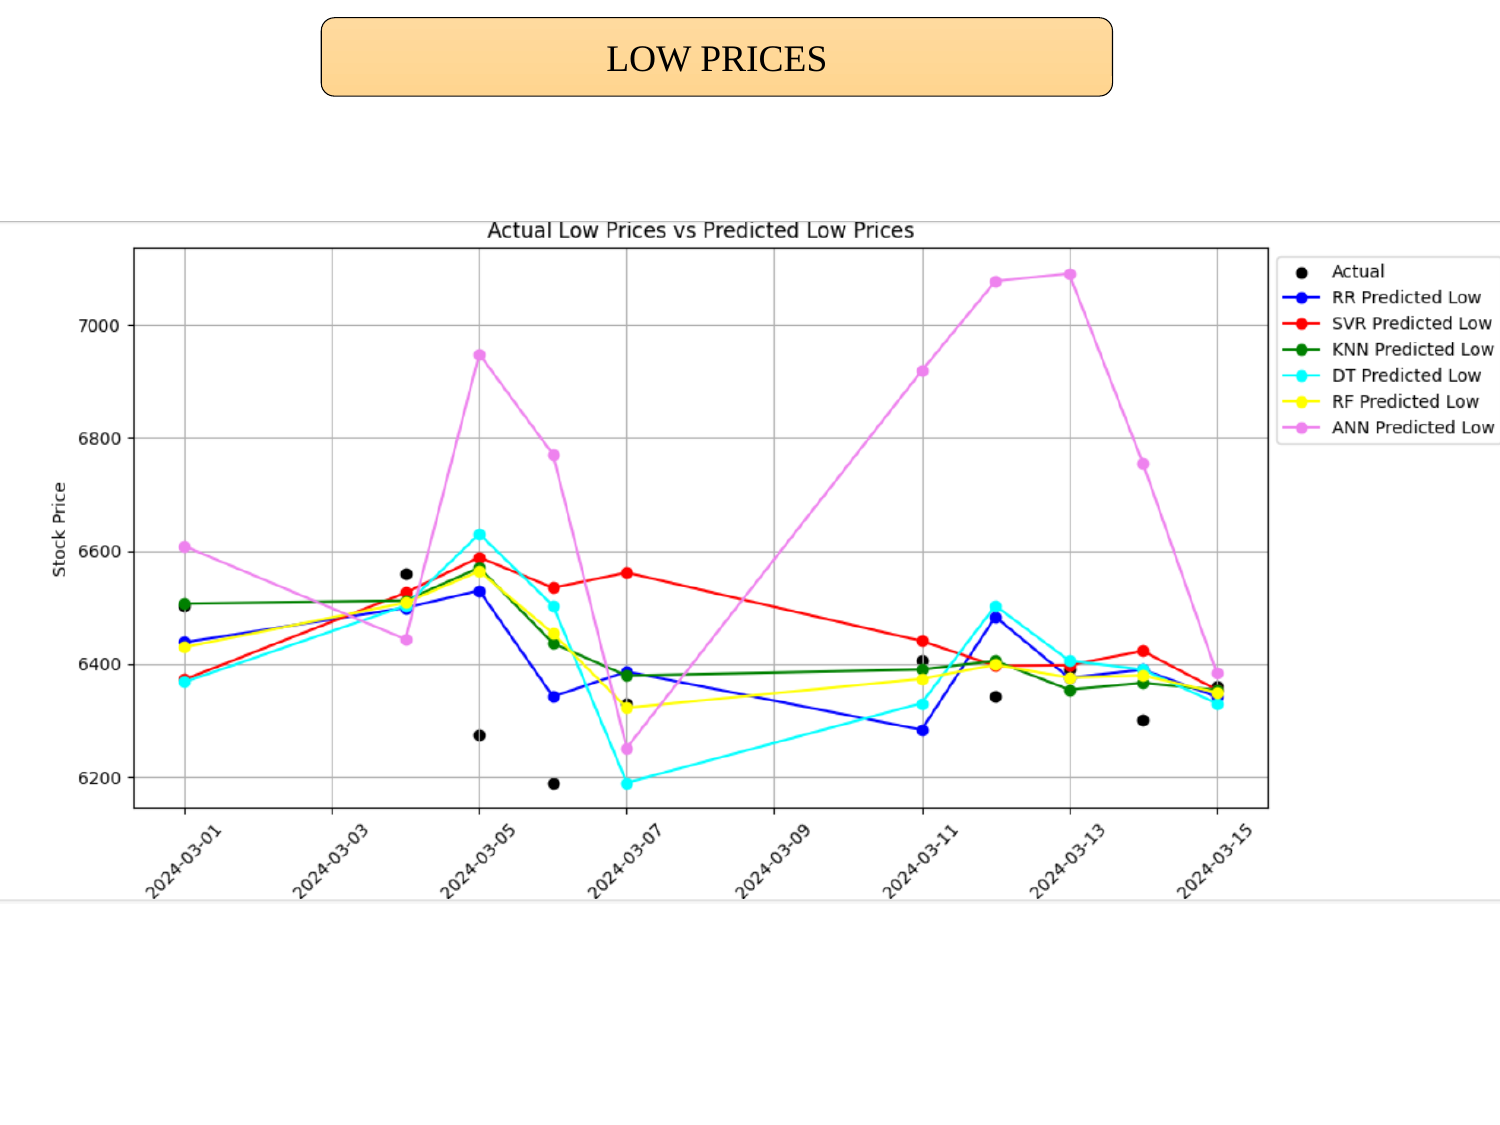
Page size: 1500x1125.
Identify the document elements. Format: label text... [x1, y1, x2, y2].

text_box LOW PRICES [320, 17, 1114, 97]
picture [0, 221, 1500, 904]
